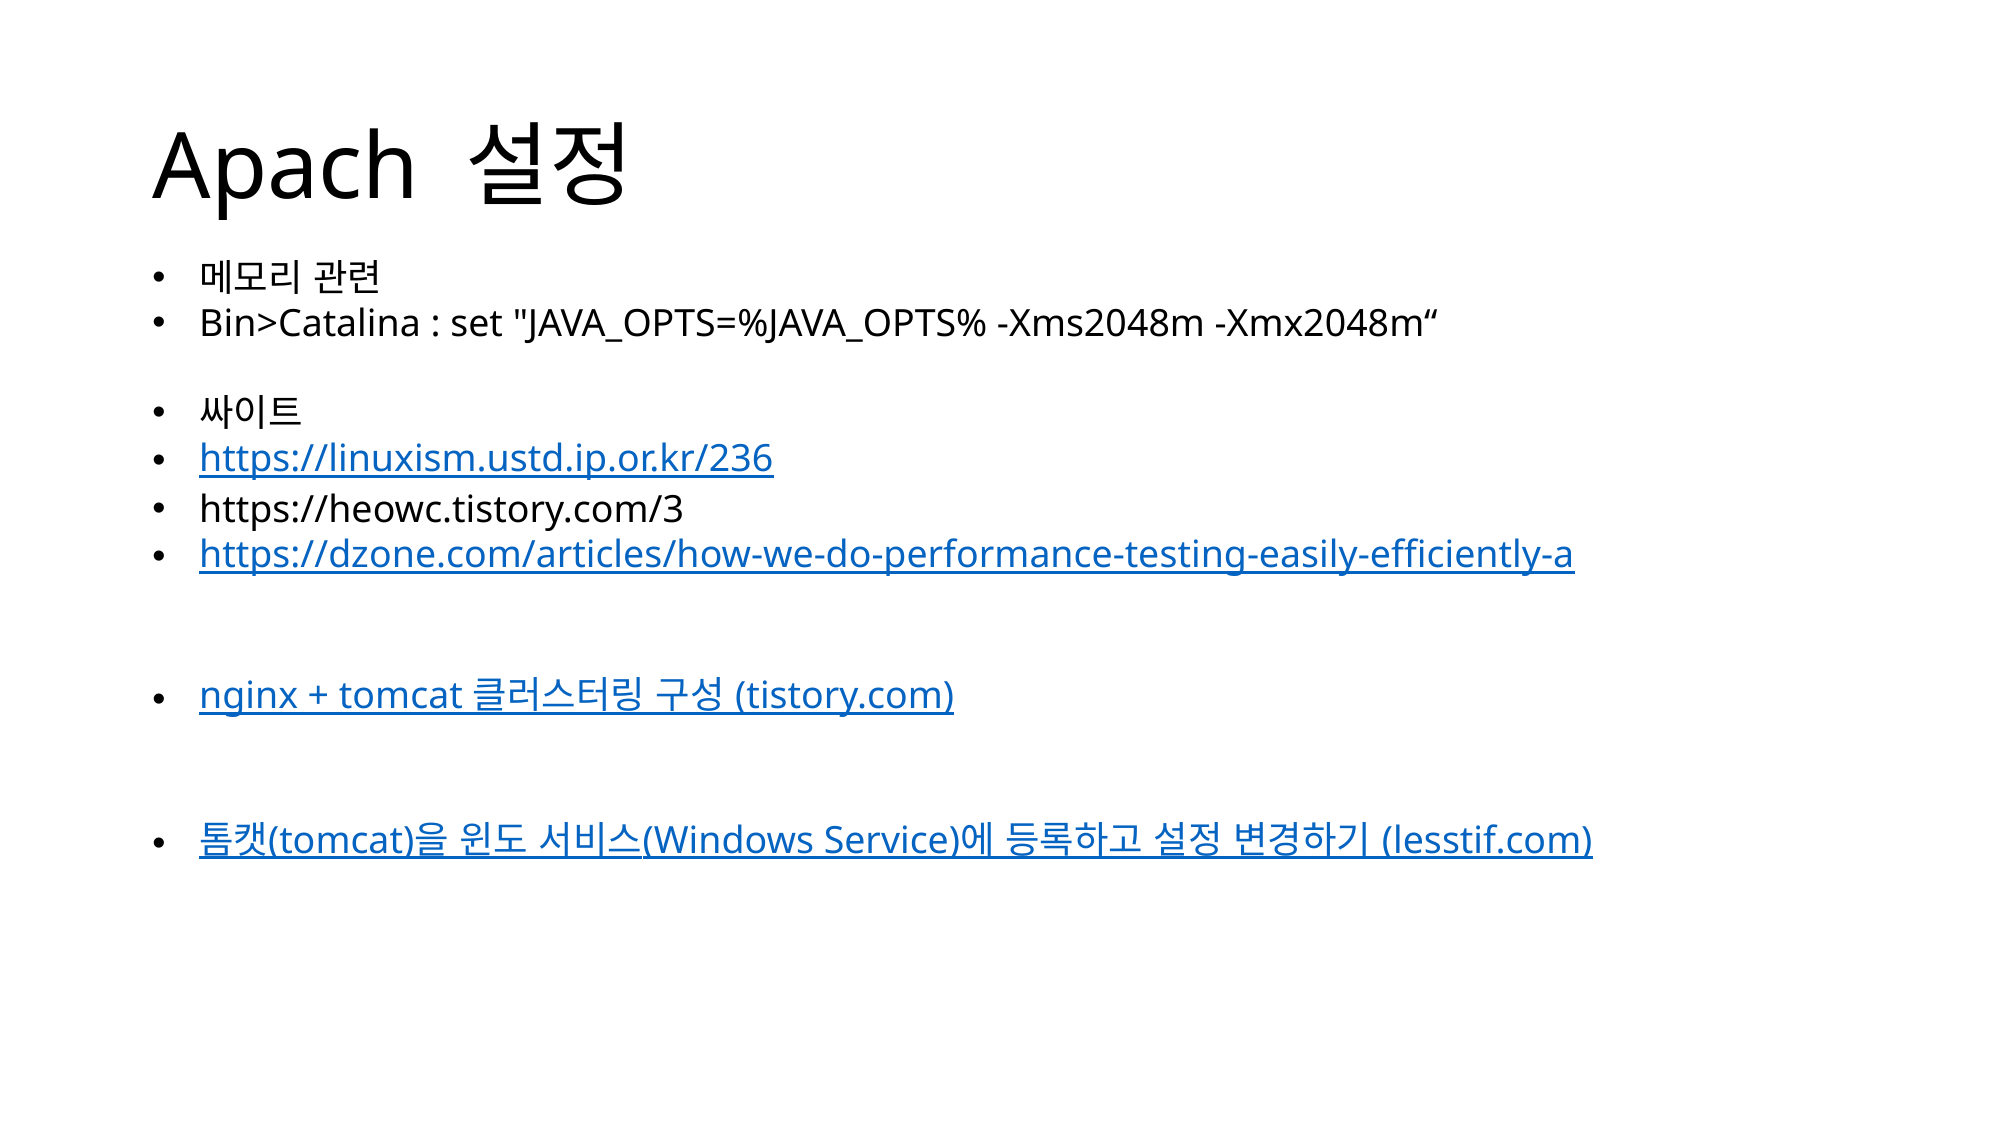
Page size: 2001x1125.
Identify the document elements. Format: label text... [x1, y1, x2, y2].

title Apach 설정 [137, 59, 1863, 246]
text_box 메모리 관련 Bin>Catalina : set "JAVA_OPTS=%JAVA_OPTS% -Xms2048m -Xmx2048m“ 싸이트 https://linuxism.ustd.ip.or.kr/236 https://heowc.tistory.com/3 https://dzone.com/articles/how-we-do-performance-testing-easily-efficiently-a nginx + tomcat 클러스터링 구성 (tistory.com) 톰캣(tomcat)을 윈도 서비스(Windows Service)에 등록하고 설정 변경하기 (lesstif.com) [137, 246, 1882, 878]
